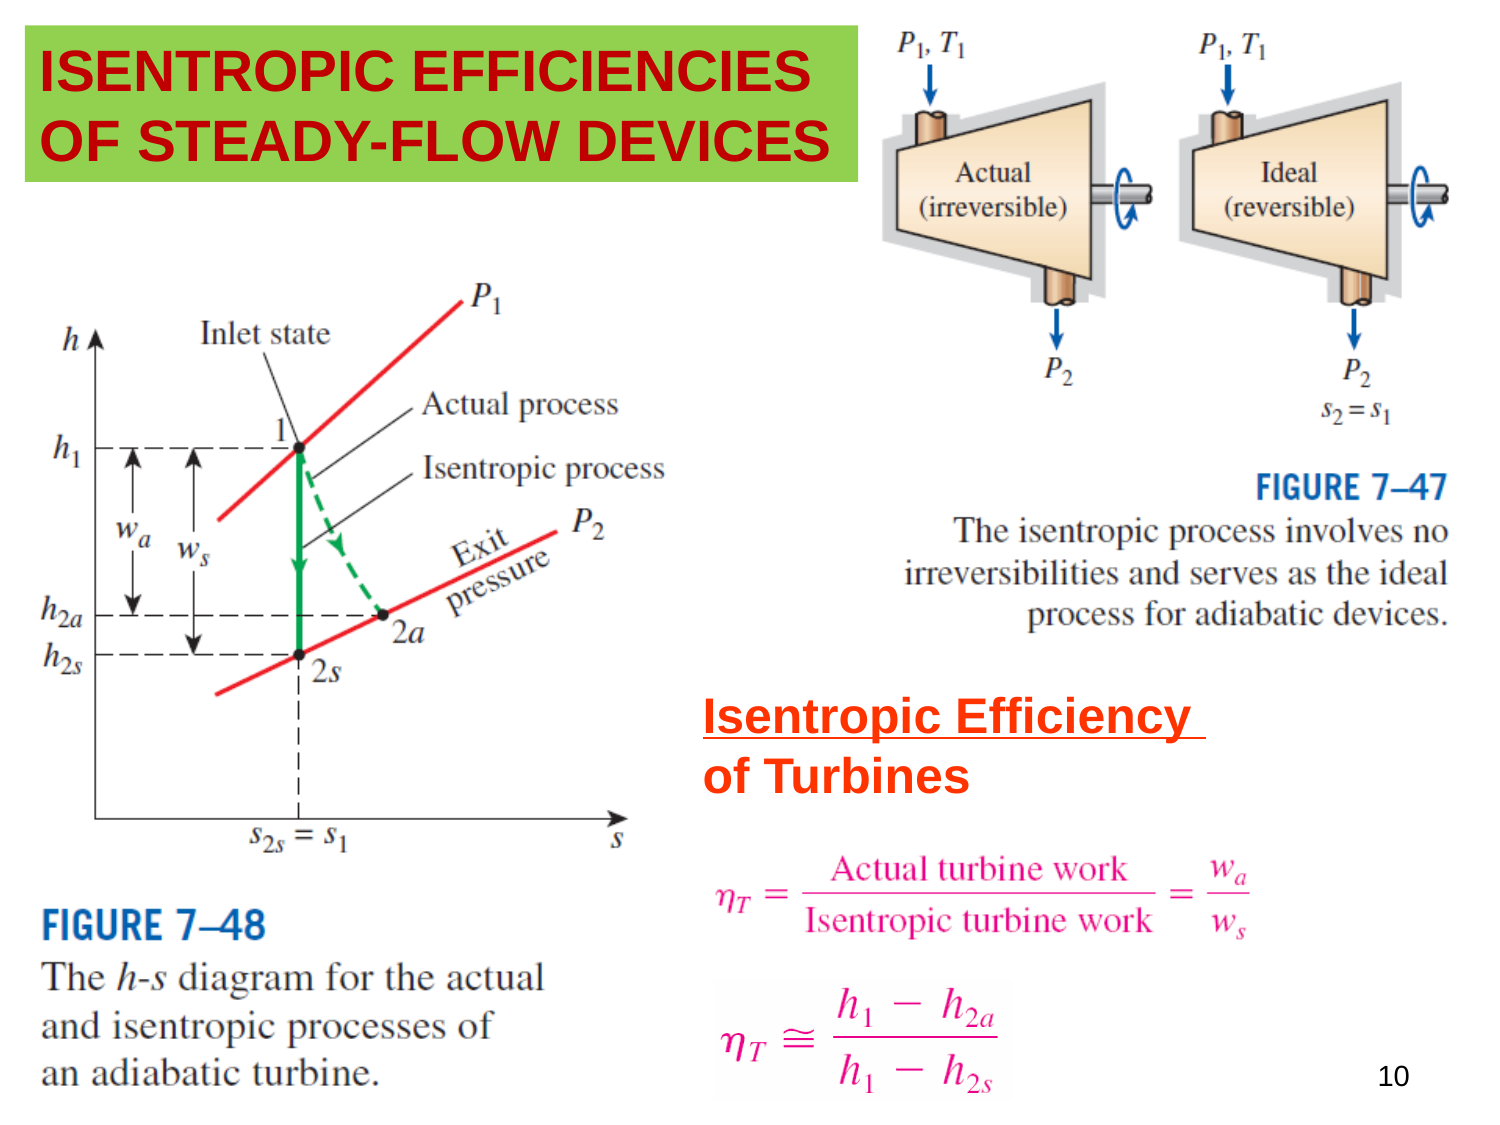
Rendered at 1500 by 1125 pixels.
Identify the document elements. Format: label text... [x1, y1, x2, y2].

picture [29, 274, 676, 1101]
slide_number 10 [1074, 1050, 1425, 1103]
picture [707, 844, 1263, 951]
text_box ISENTROPIC EFFICIENCIES OF STEADY-FLOW DEVICES [24, 25, 859, 182]
picture [873, 21, 1463, 638]
picture [713, 979, 1013, 1101]
text_box Isentropic Efficiency of Turbines [687, 676, 1300, 813]
